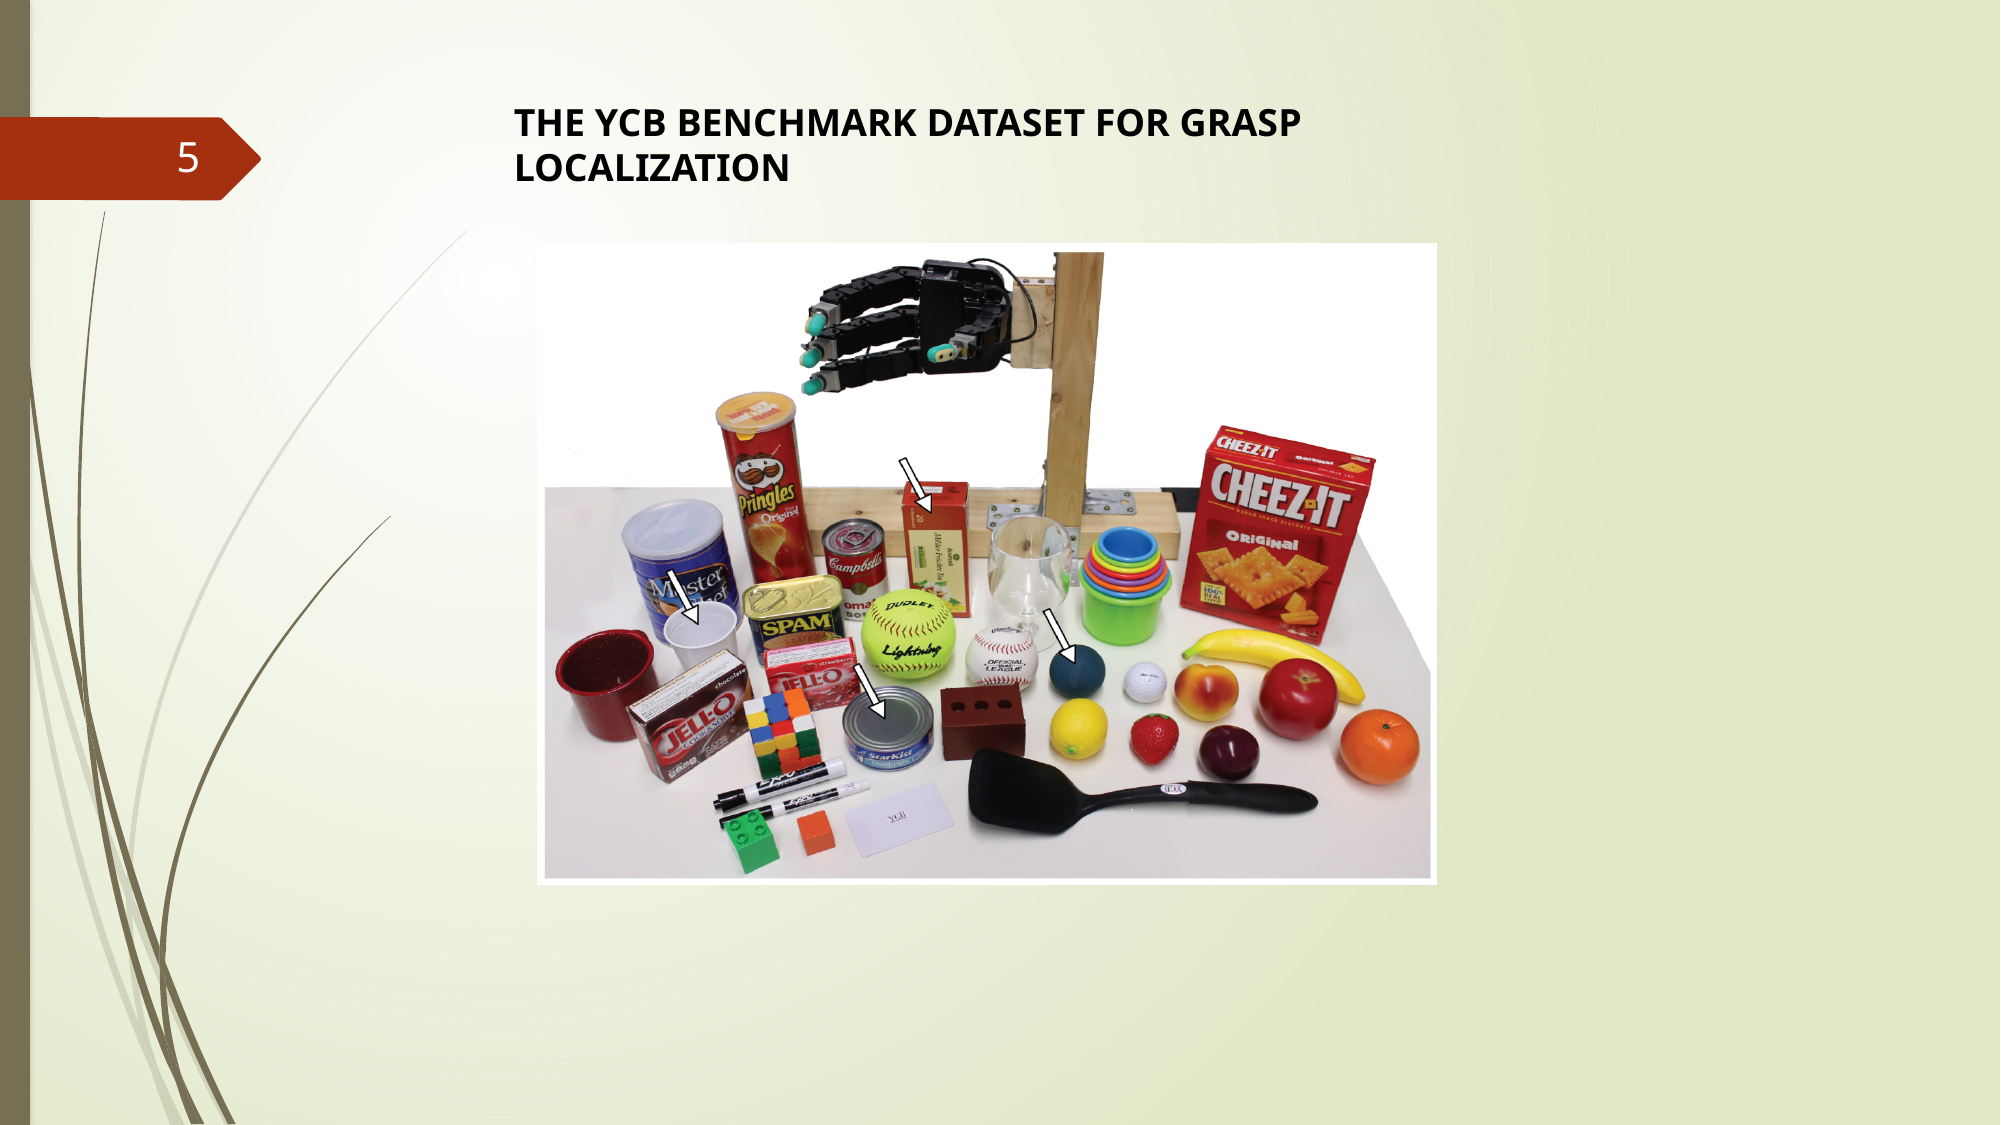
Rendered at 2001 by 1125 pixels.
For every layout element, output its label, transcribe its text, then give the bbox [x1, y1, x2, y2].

picture [536, 243, 1437, 886]
text_box THE YCB BENCHMARK DATASET FOR GRASP LOCALIZATION [498, 91, 1594, 196]
slide_number 5 [87, 129, 216, 190]
